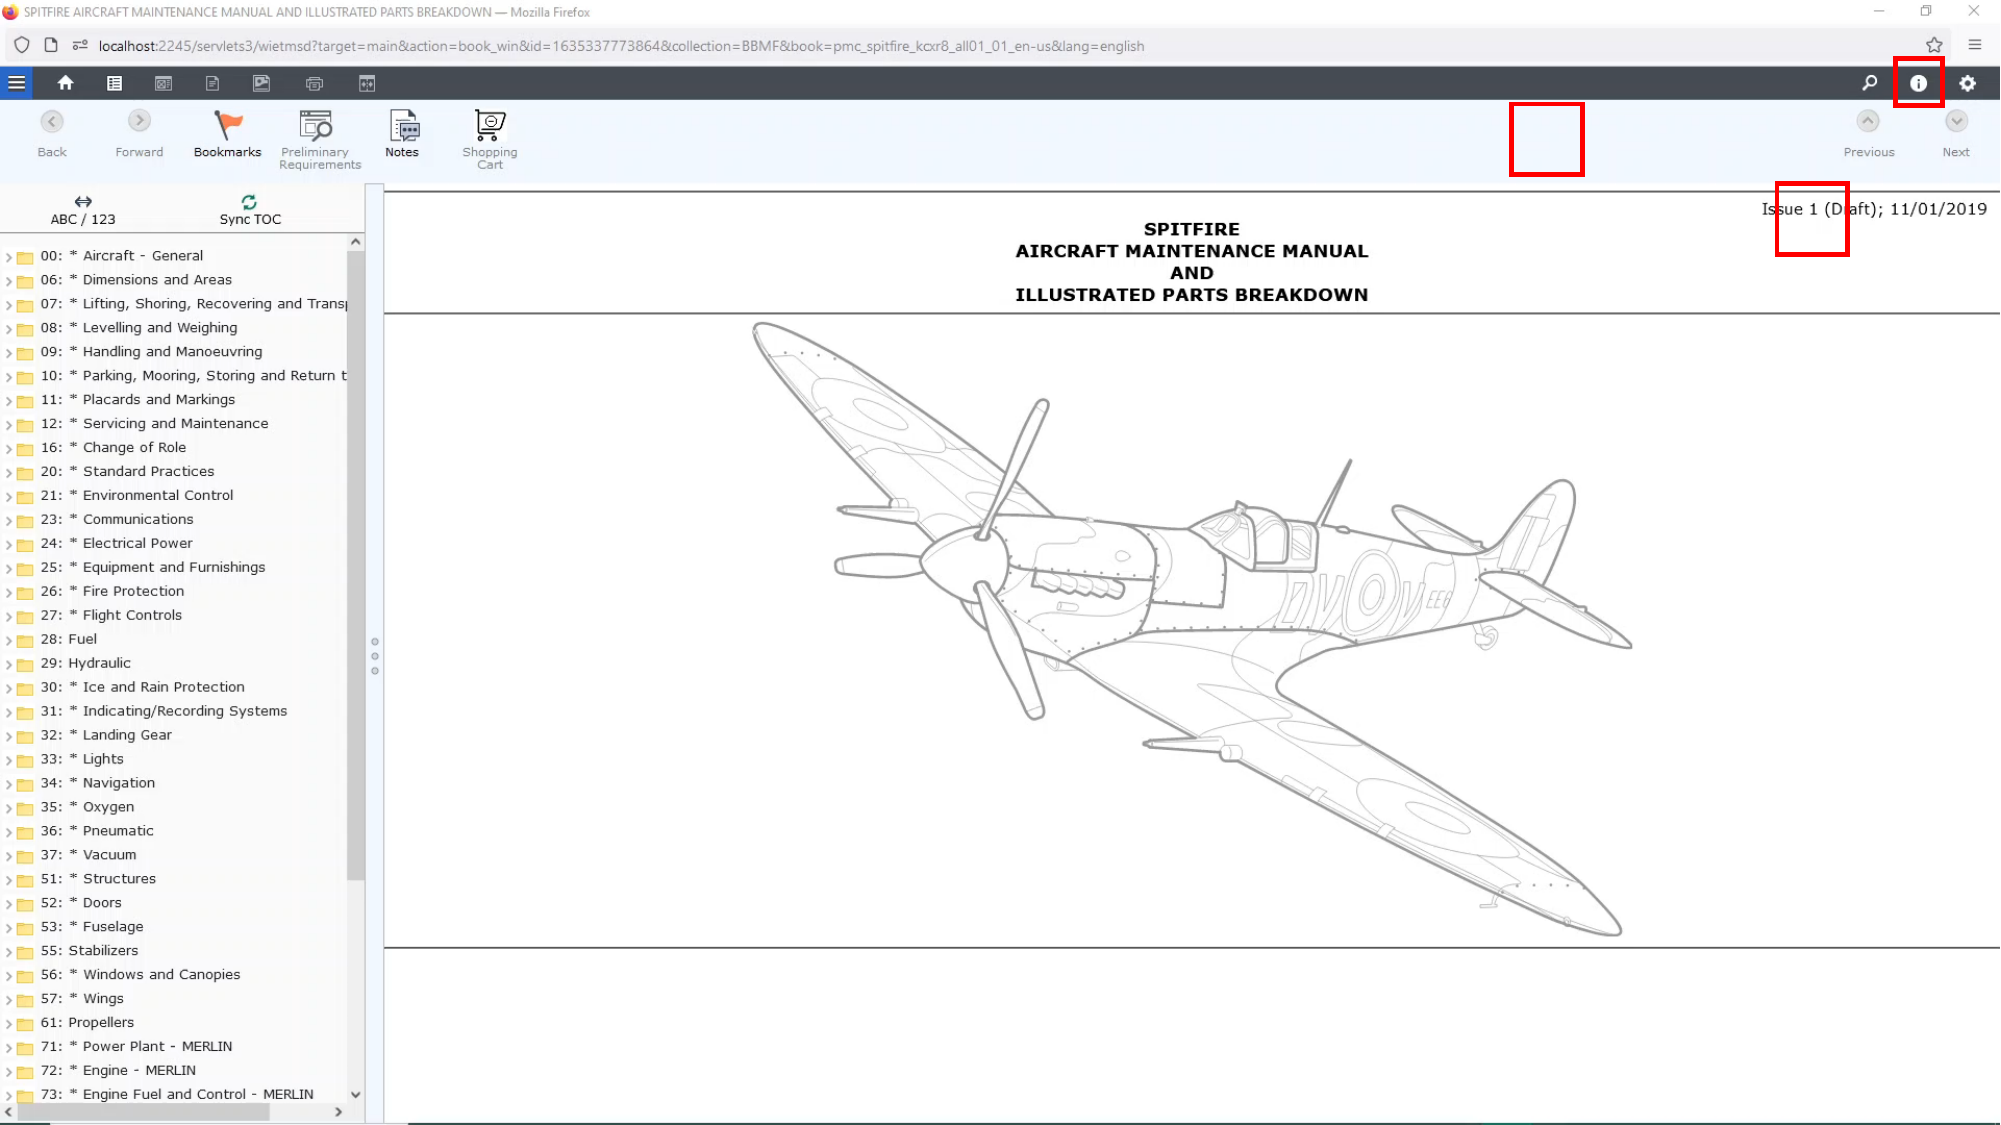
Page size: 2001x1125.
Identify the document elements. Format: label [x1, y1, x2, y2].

text_box [0, 0, 2000, 1125]
